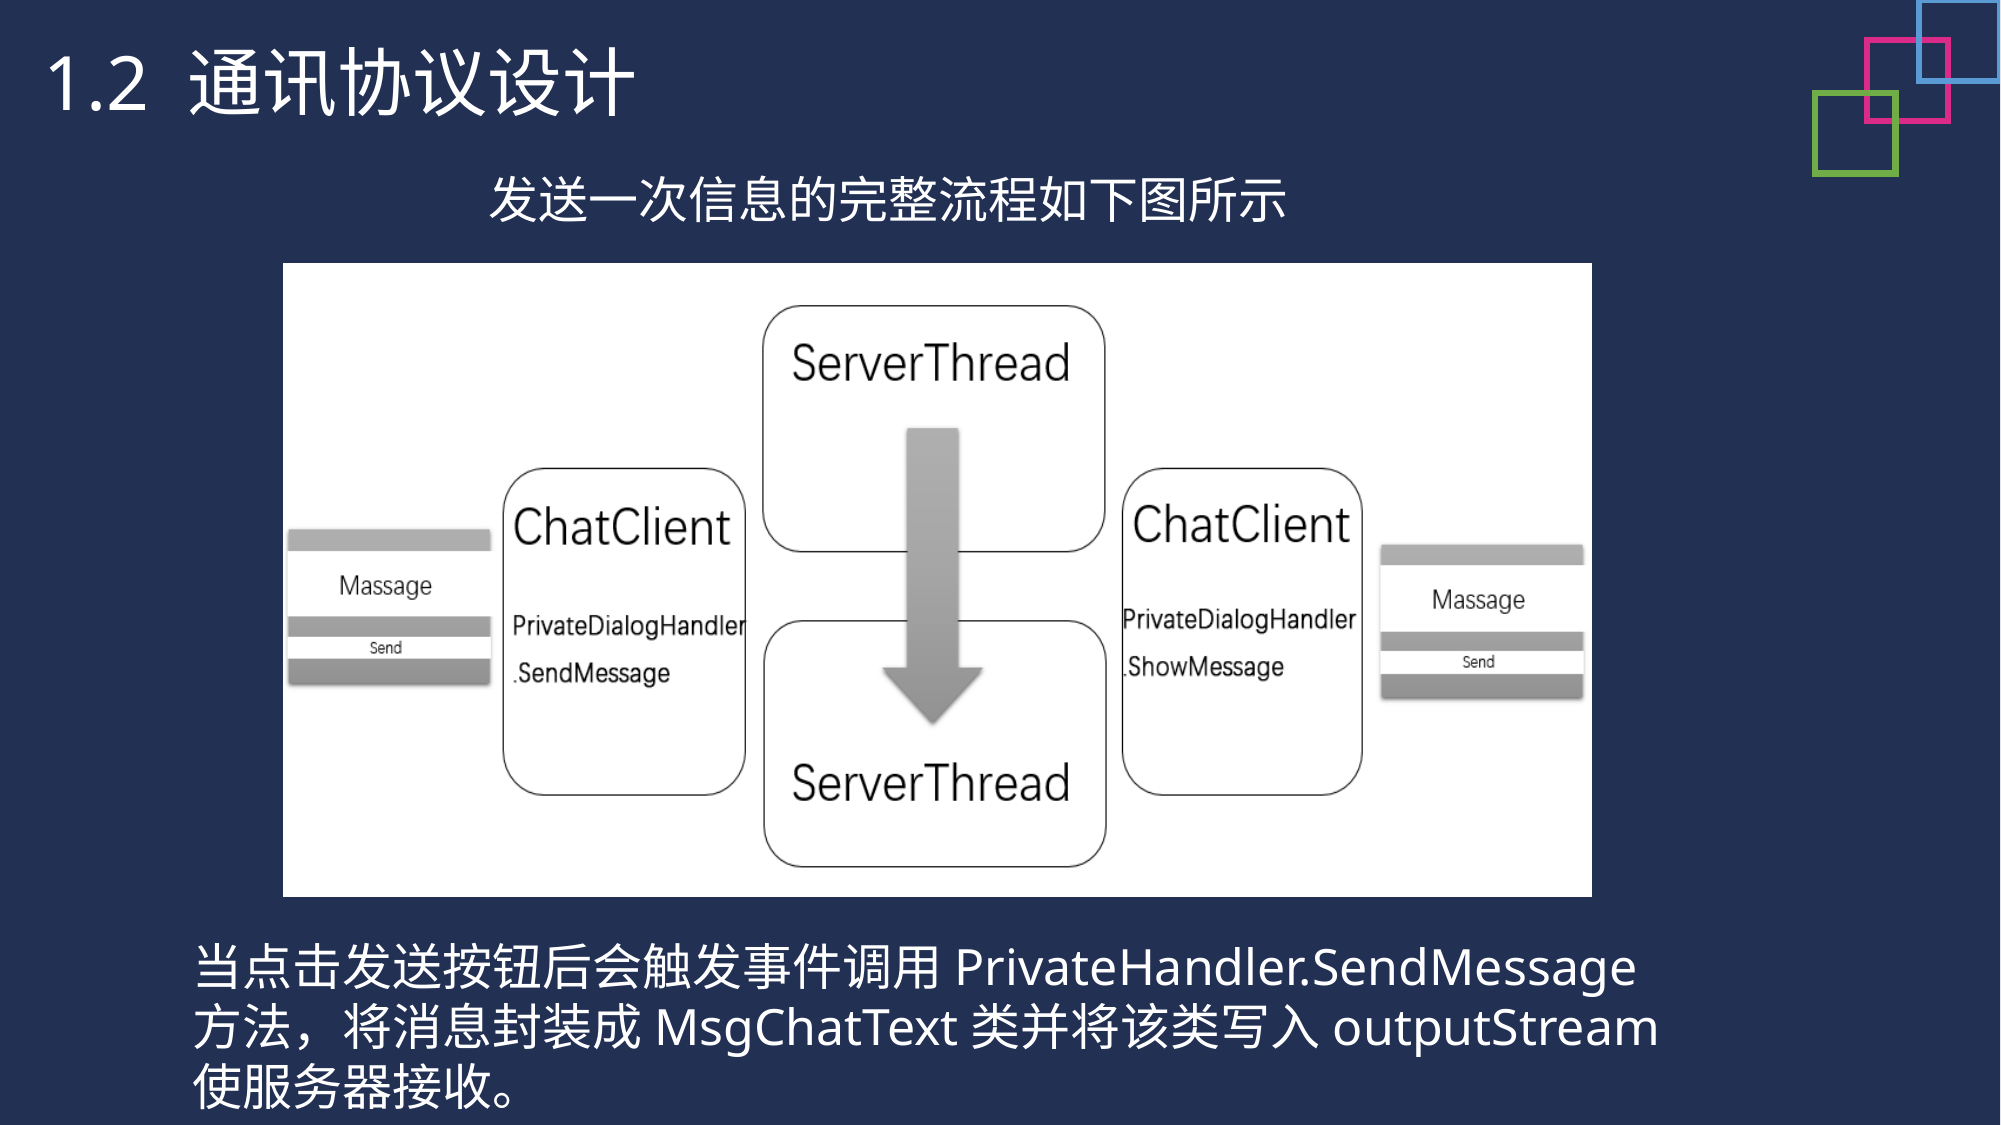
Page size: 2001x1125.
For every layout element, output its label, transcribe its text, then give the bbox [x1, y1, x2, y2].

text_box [1814, 0, 2000, 174]
text_box 发送一次信息的完整流程如下图所示 [473, 161, 1304, 237]
picture [283, 263, 1592, 897]
text_box 1.2 通讯协议设计 [29, 27, 731, 133]
text_box 当点击发送按钮后会触发事件调用PrivateHandler.SendMessage方法，将消息封装成MsgChatText类并将该类写入outputStream使服务器接收。 [177, 928, 1689, 1123]
